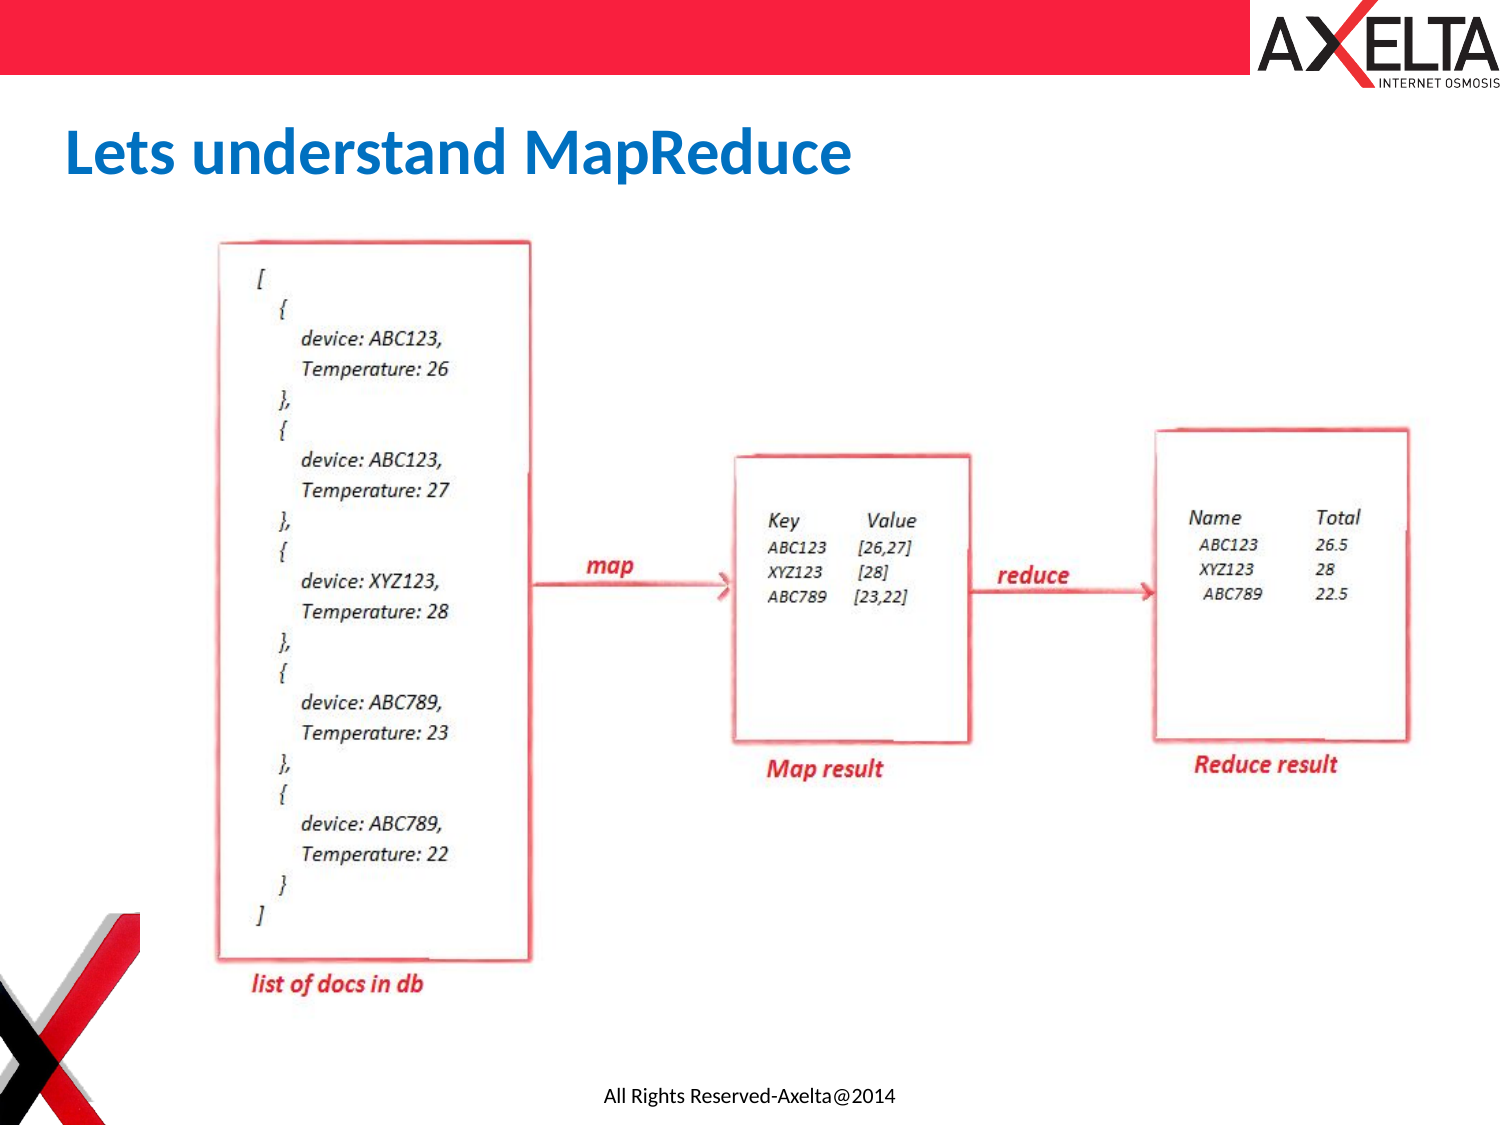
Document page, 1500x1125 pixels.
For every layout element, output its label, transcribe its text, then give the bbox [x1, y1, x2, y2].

picture [1257, 0, 1500, 88]
footer All Rights Reserved-Axelta@2014 [512, 1065, 988, 1125]
list Lets understand MapReduce [50, 99, 1463, 238]
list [140, 210, 1500, 1020]
picture [0, 912, 169, 1125]
